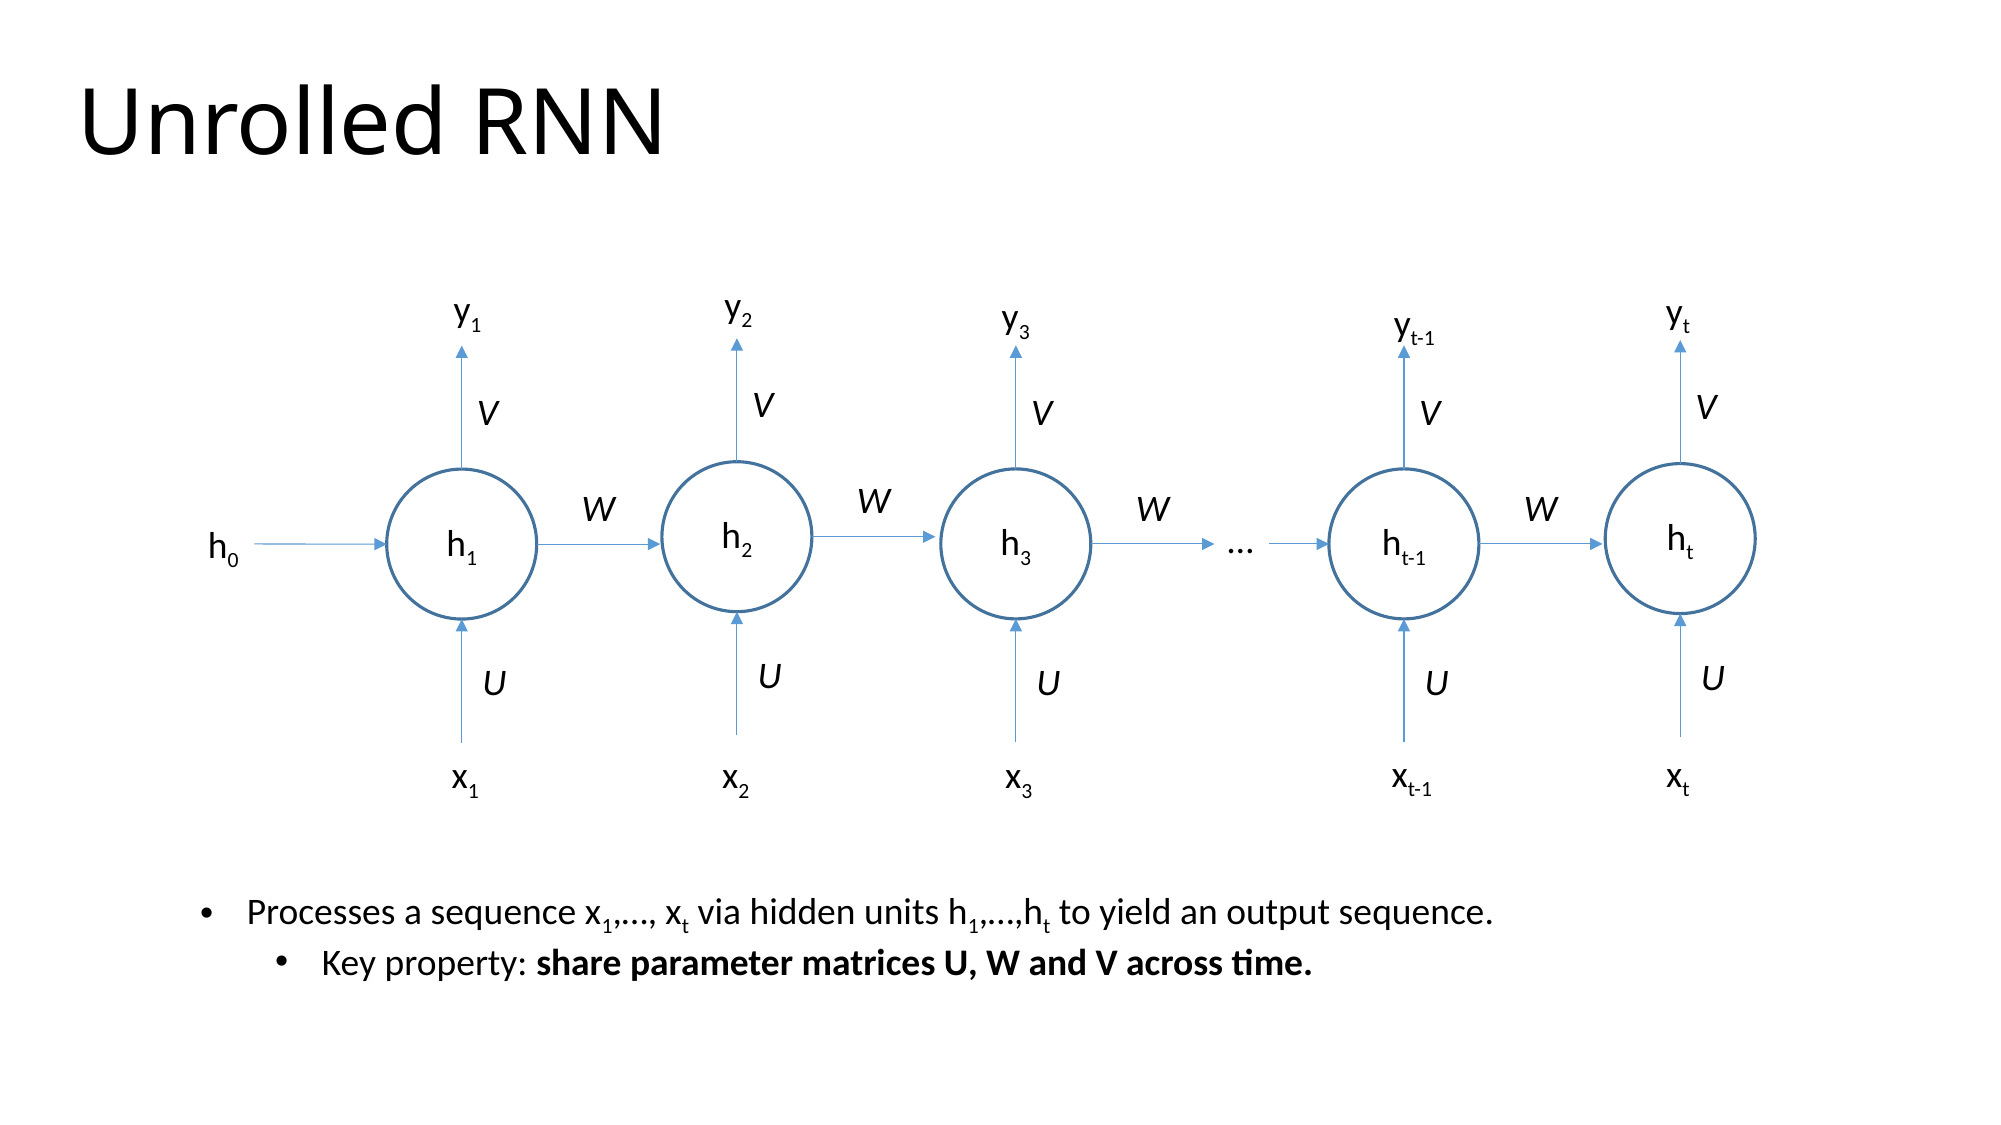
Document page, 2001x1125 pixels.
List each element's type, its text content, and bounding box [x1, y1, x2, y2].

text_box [191, 273, 1756, 805]
title Unrolled RNN [62, 15, 1788, 234]
text_box Processes a sequence x1,…, xt via hidden units h1,…,ht to yield an output sequence. Key property: share parameter matrices U, W and V across time. [185, 879, 1875, 991]
